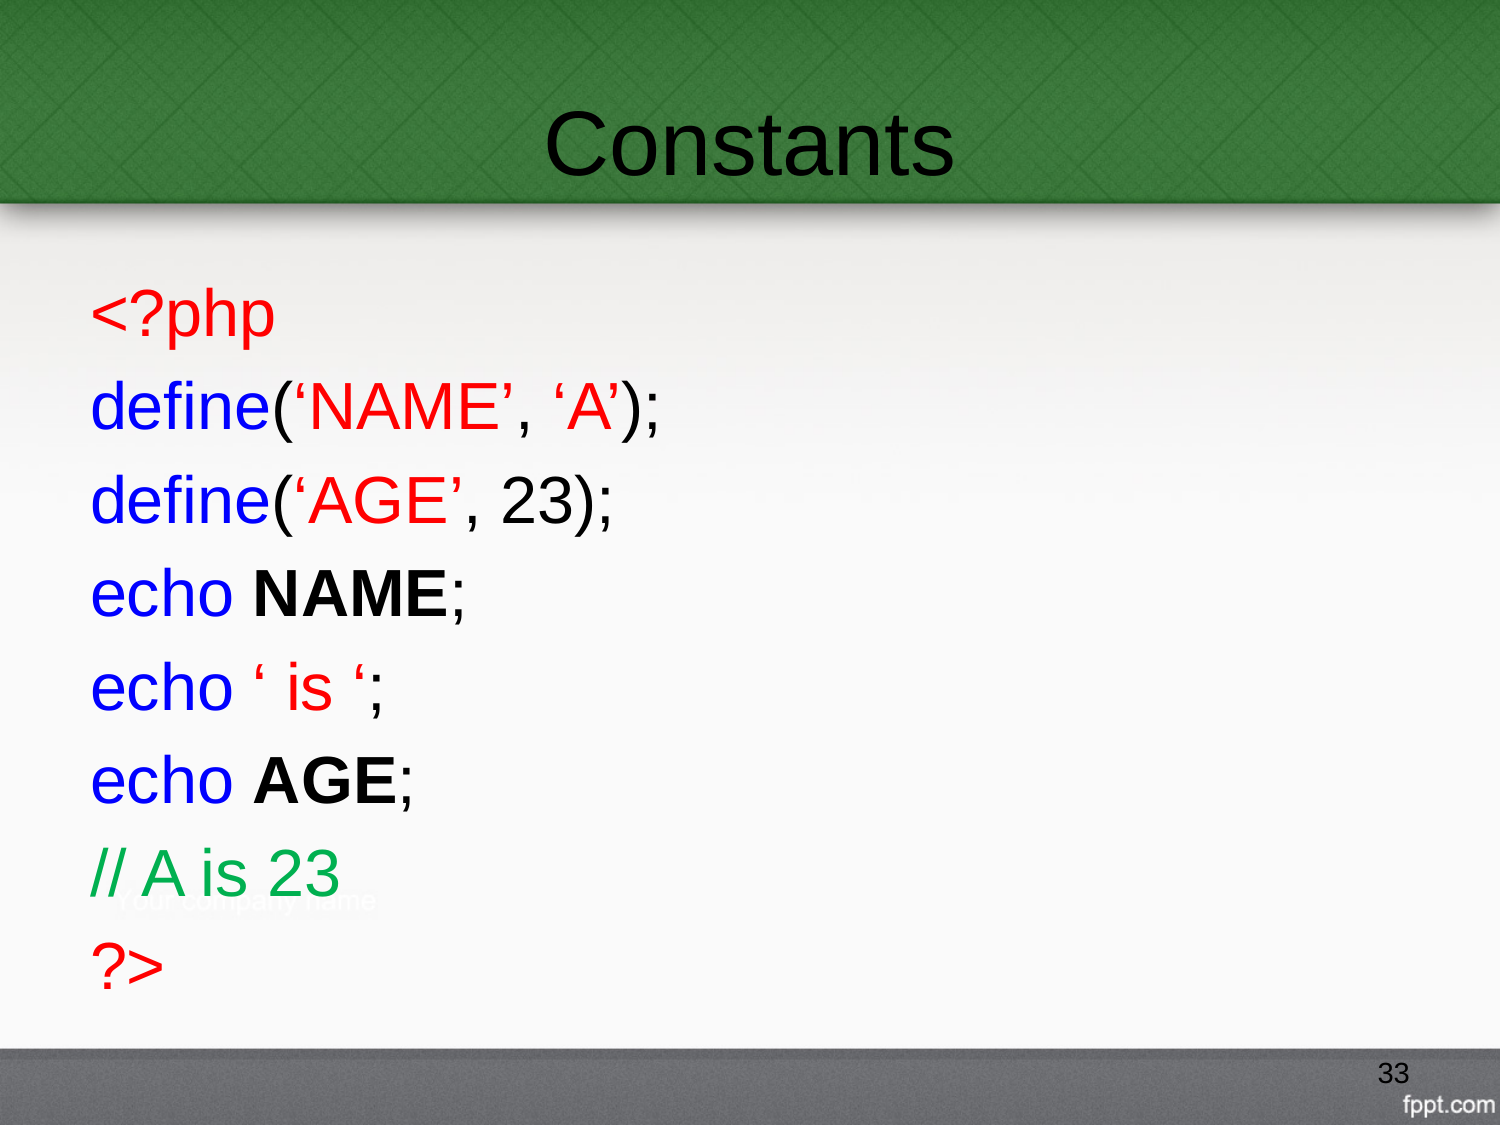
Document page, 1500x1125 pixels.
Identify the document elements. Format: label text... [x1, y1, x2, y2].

picture [0, 0, 1500, 1125]
slide_number 33 [1074, 1046, 1426, 1125]
title Constants [74, 44, 1426, 233]
list <?php define(‘NAME’, ‘A’); define(‘AGE’, 23); echo NAME; echo ‘ is ‘; echo AGE; // A is 23 ?> [74, 262, 1426, 1006]
